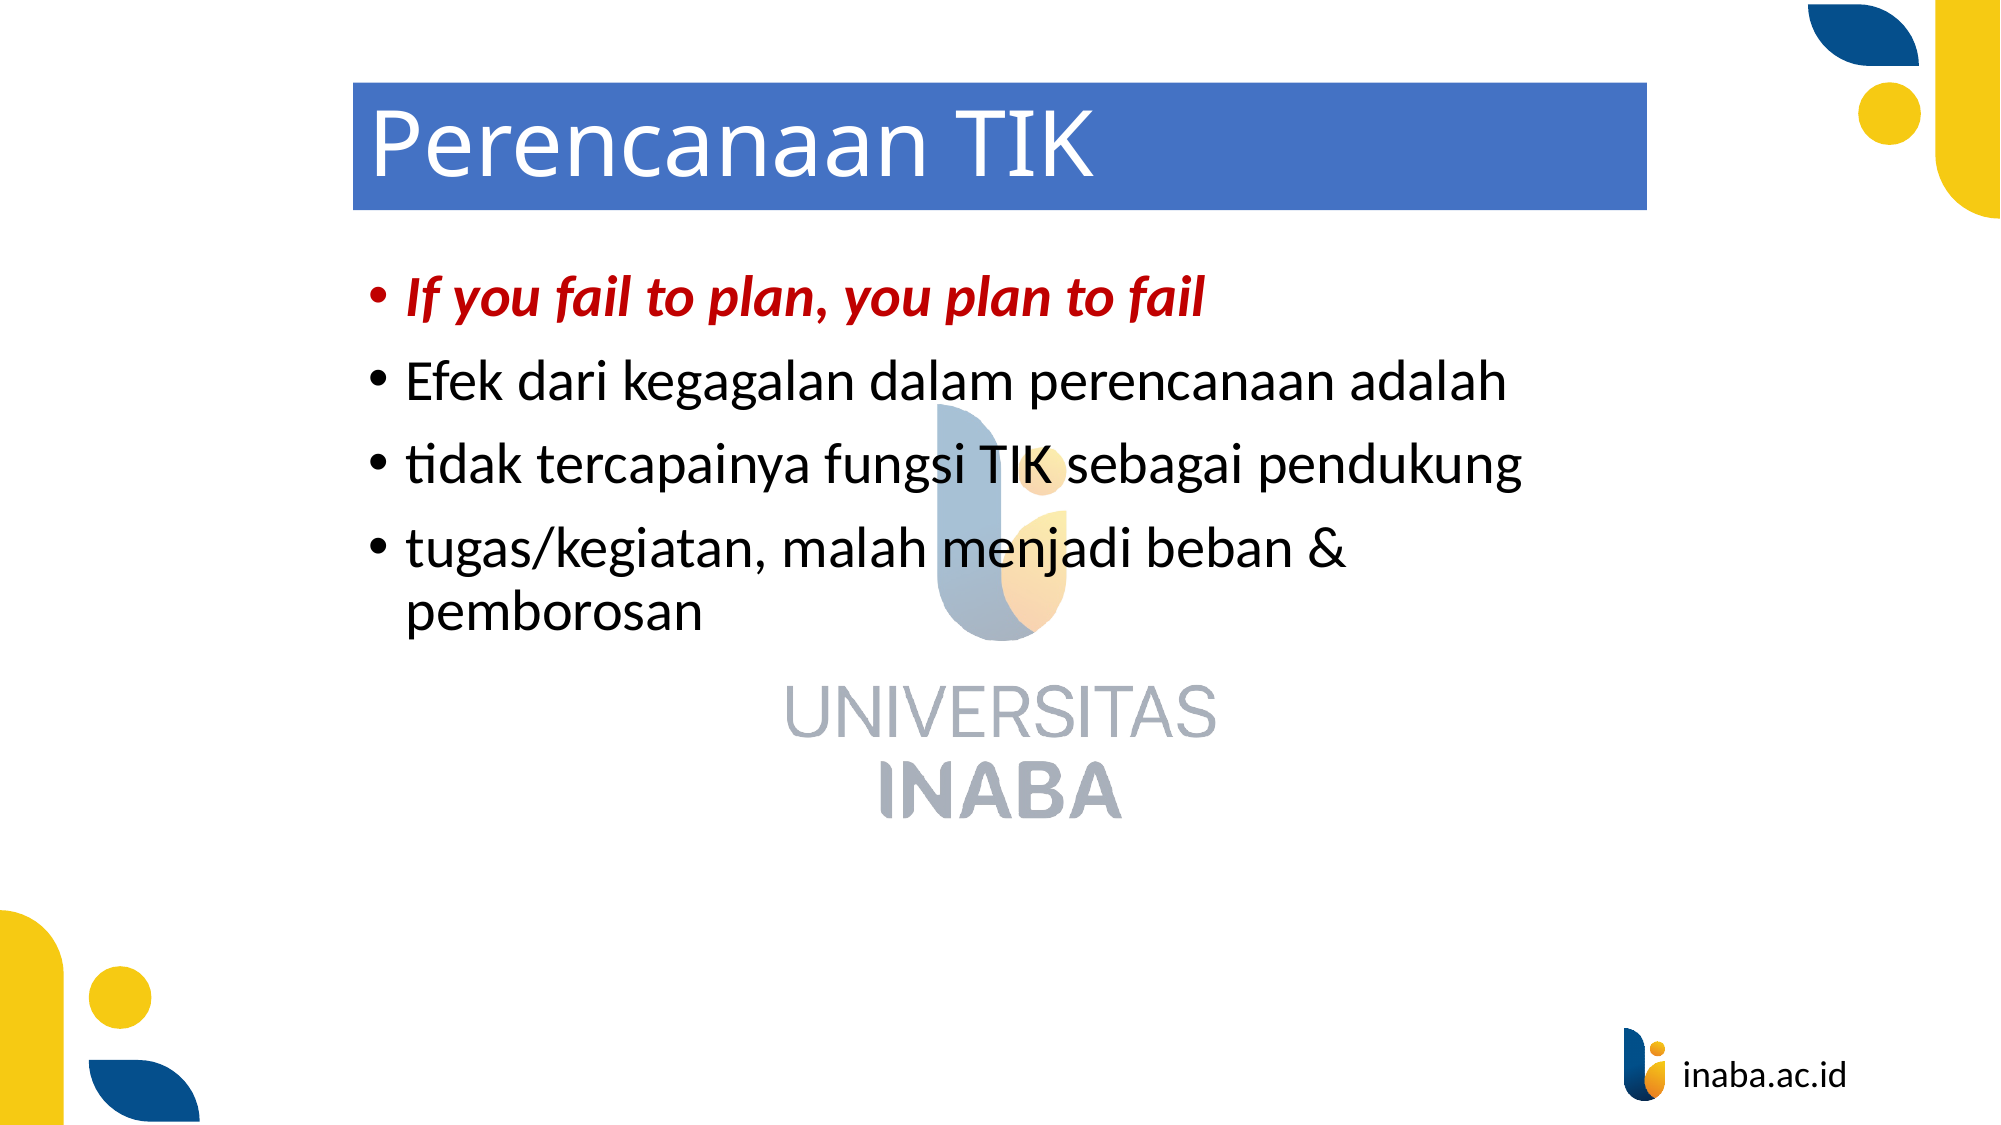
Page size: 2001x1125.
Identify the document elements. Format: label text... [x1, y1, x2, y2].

list If you fail to plan, you plan to fail Efek dari kegagalan dalam perencanaan adalah tidak tercapainya fungsi TIK sebagai pendukung tugas/kegiatan, malah menjadi beban & pemborosan [353, 258, 1647, 997]
title Perencanaan TIK [353, 82, 1647, 211]
picture [1624, 1028, 1665, 1101]
